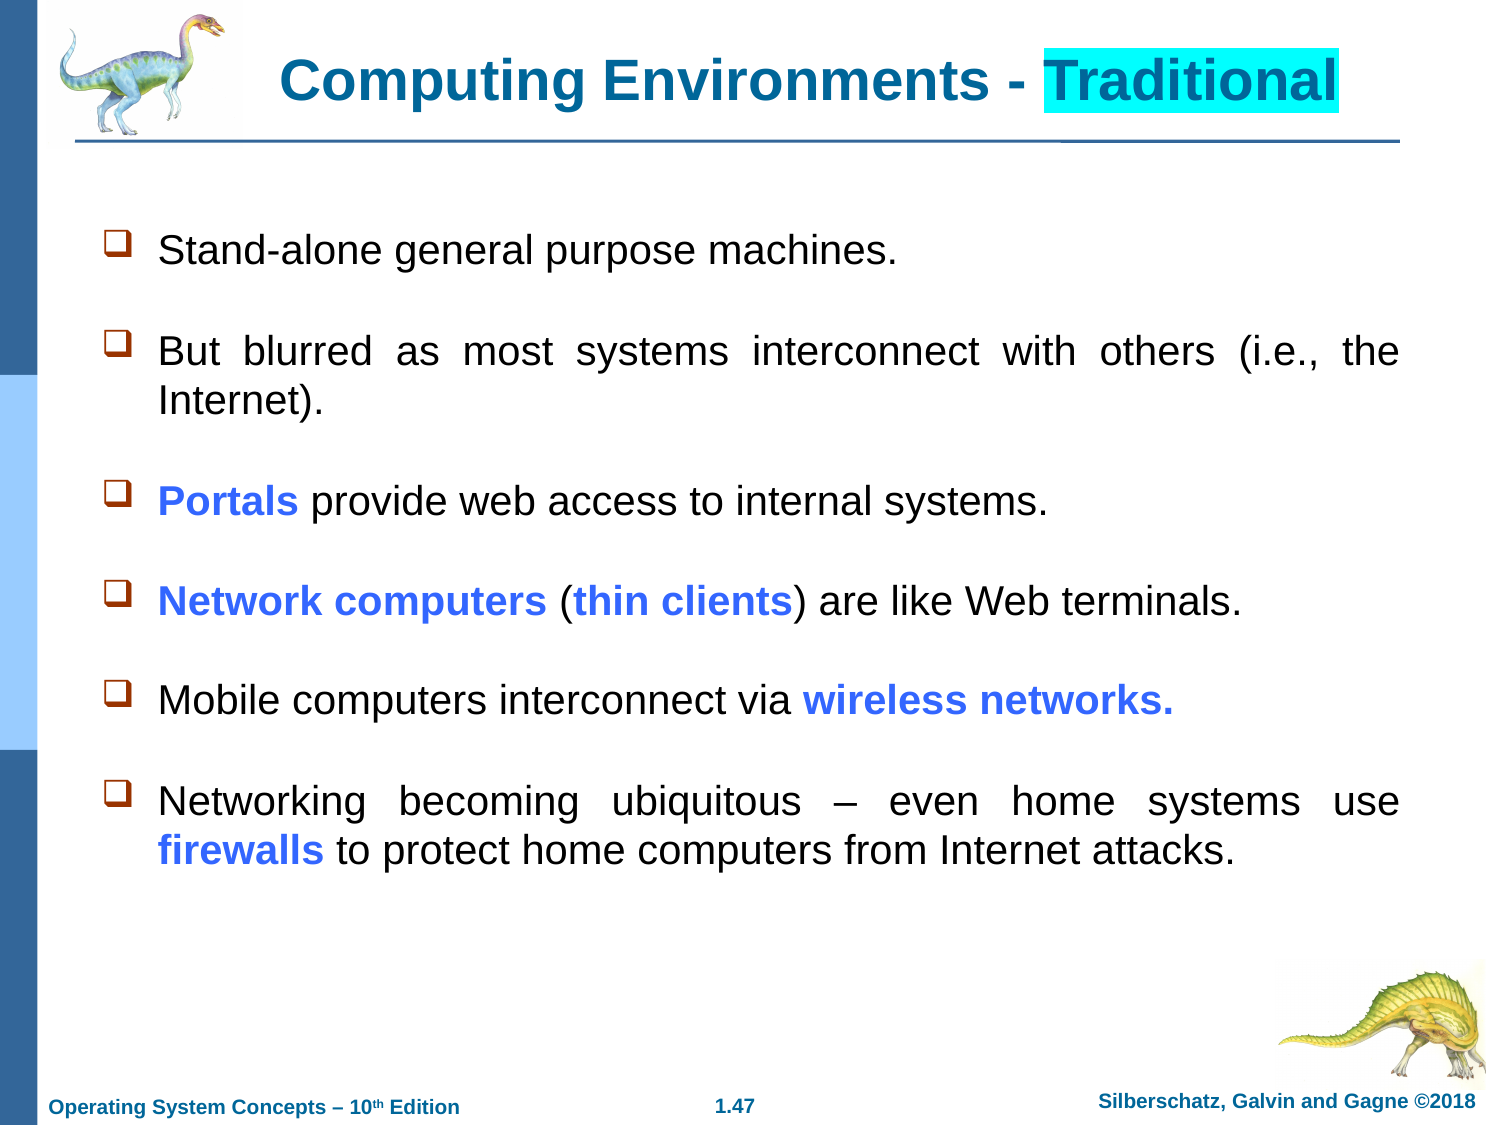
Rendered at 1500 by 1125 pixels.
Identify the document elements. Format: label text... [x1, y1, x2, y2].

title Computing Environments - Traditional [134, 24, 1485, 120]
list Stand-alone general purpose machines. But blurred as most systems interconnect with others (i.e., the Internet). Portals provide web access to internal systems. Network computers (thin clients) are like Web terminals. Mobile computers interconnect via wireless networks. Networking becoming ubiquitous – even home systems use firewalls to protect home computers from Internet attacks. [86, 215, 1416, 930]
picture [1275, 959, 1486, 1090]
picture [46, 0, 243, 149]
